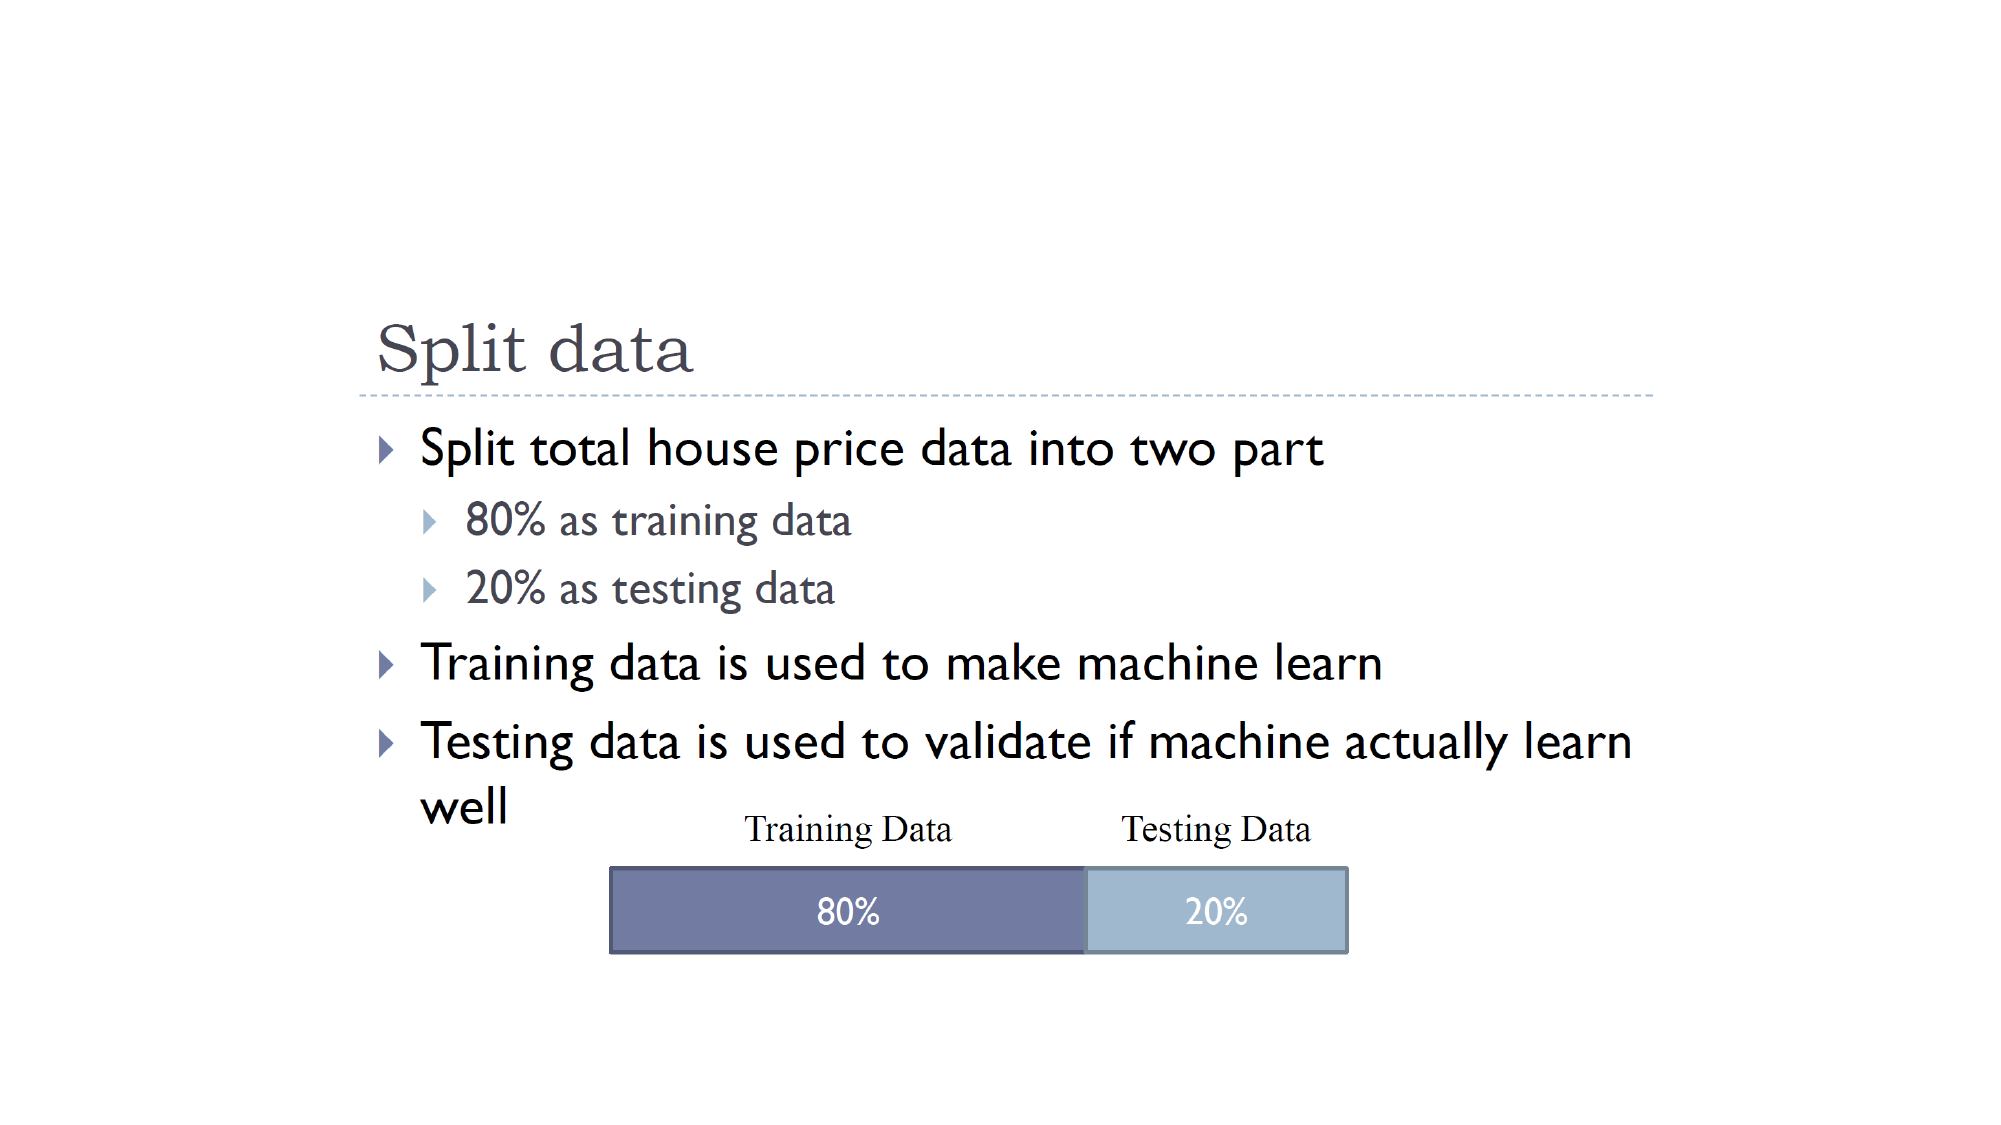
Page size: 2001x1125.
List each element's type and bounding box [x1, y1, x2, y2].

list [345, 299, 1654, 1014]
